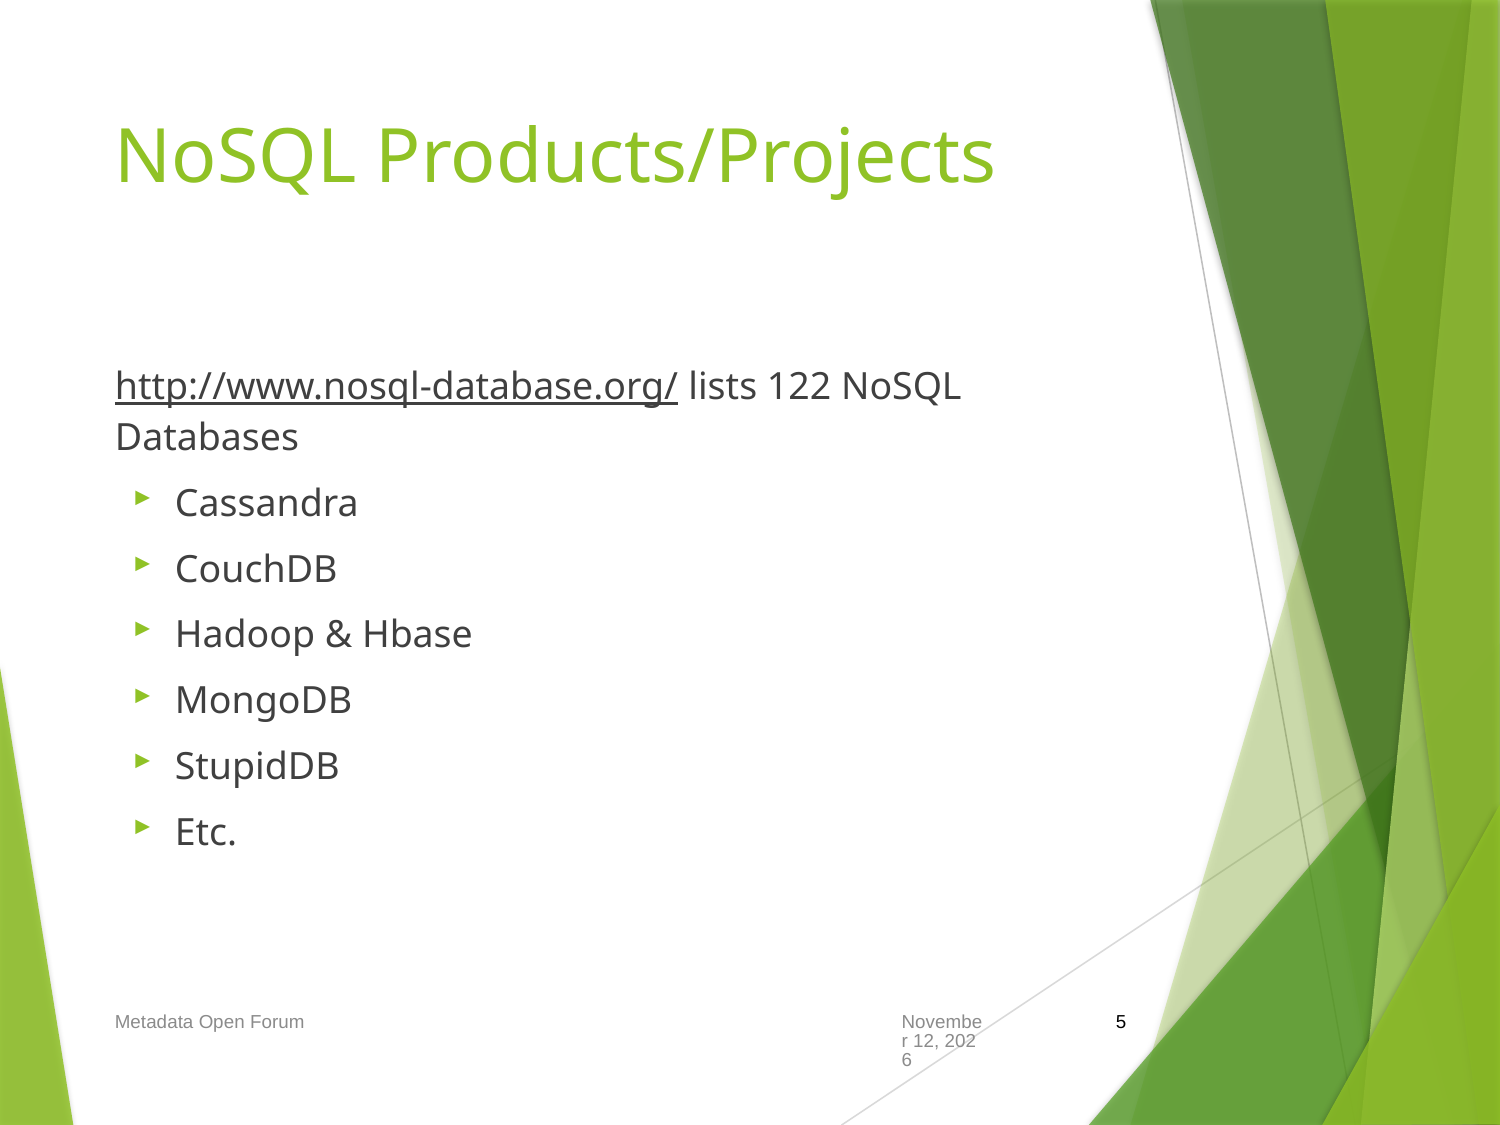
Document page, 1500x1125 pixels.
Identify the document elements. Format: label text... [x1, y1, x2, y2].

footer Metadata Open Forum [99, 991, 859, 1051]
slide_number 5 [1057, 991, 1142, 1051]
list http://www.nosql-database.org/ lists 122 NoSQL Databases Cassandra CouchDB Hadoop & Hbase MongoDB StupidDB Etc. [99, 354, 1142, 992]
title NoSQL Products/Projects [99, 99, 1142, 317]
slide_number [886, 991, 999, 1051]
